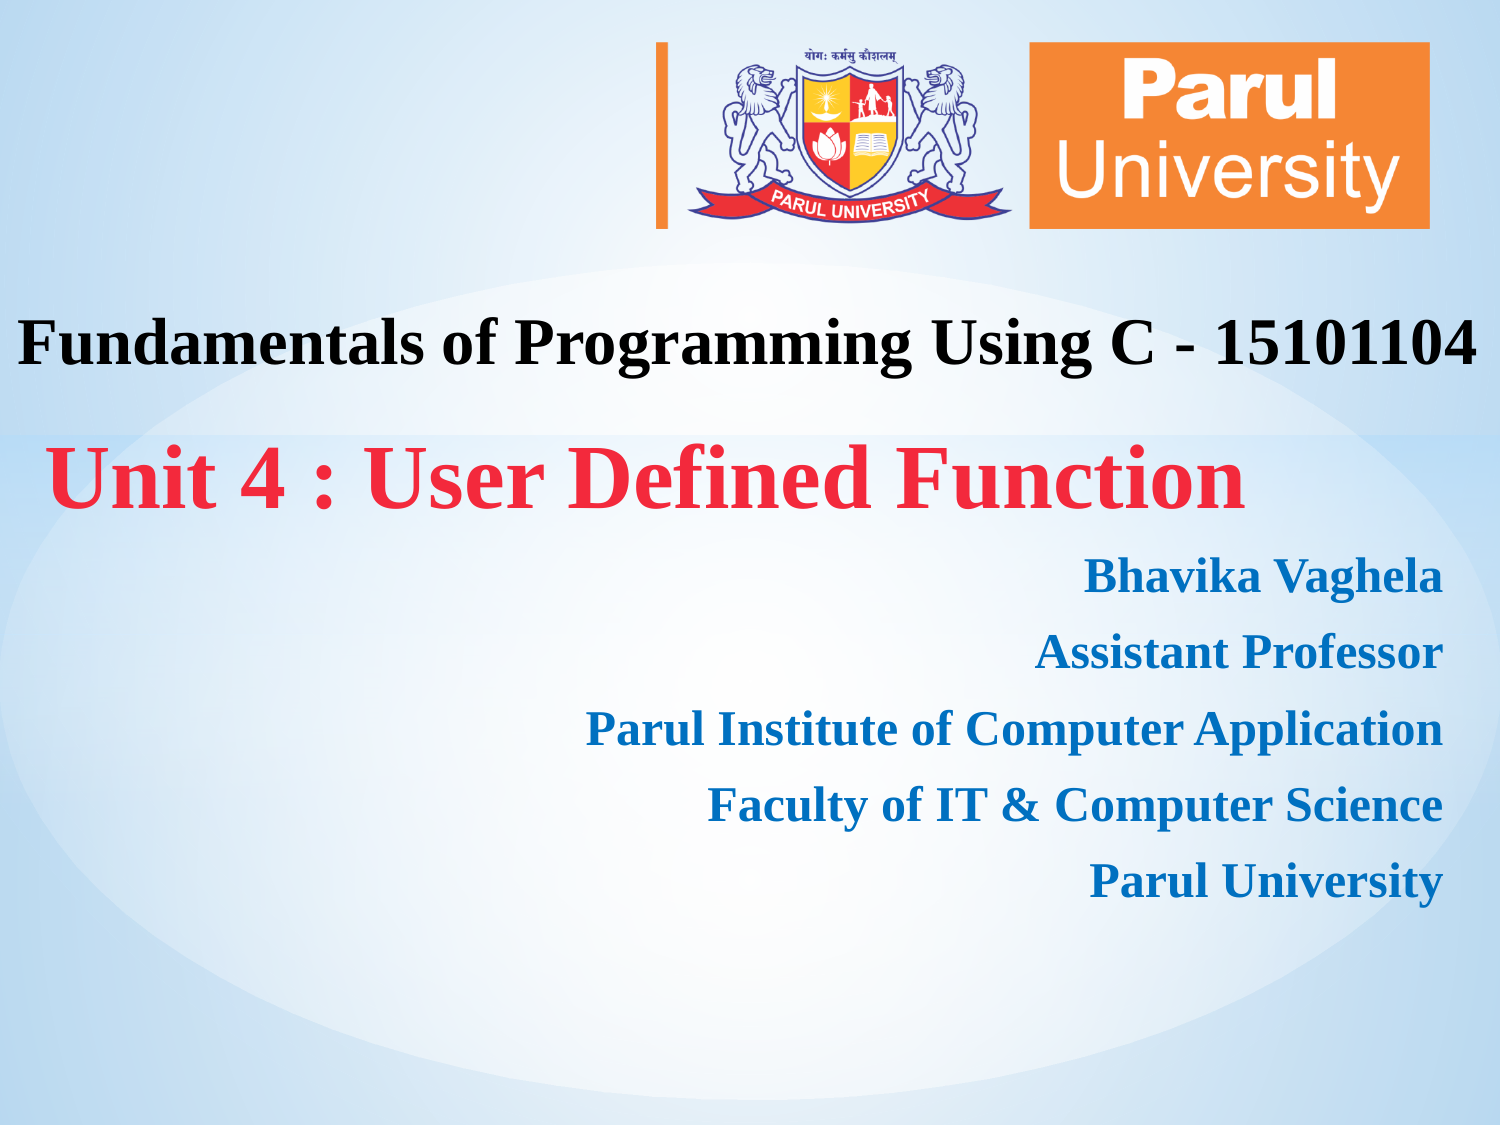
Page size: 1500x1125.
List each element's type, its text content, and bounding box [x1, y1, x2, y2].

picture [655, 42, 1430, 229]
subtitle Unit 4 : User Defined Function Bhavika Vaghela Assistant Professor Parul Institute of Computer Application Faculty of IT & Computer Science Parul University [29, 408, 1459, 976]
text_box Fundamentals of Programming Using C - 15101104 [3, 290, 1495, 386]
